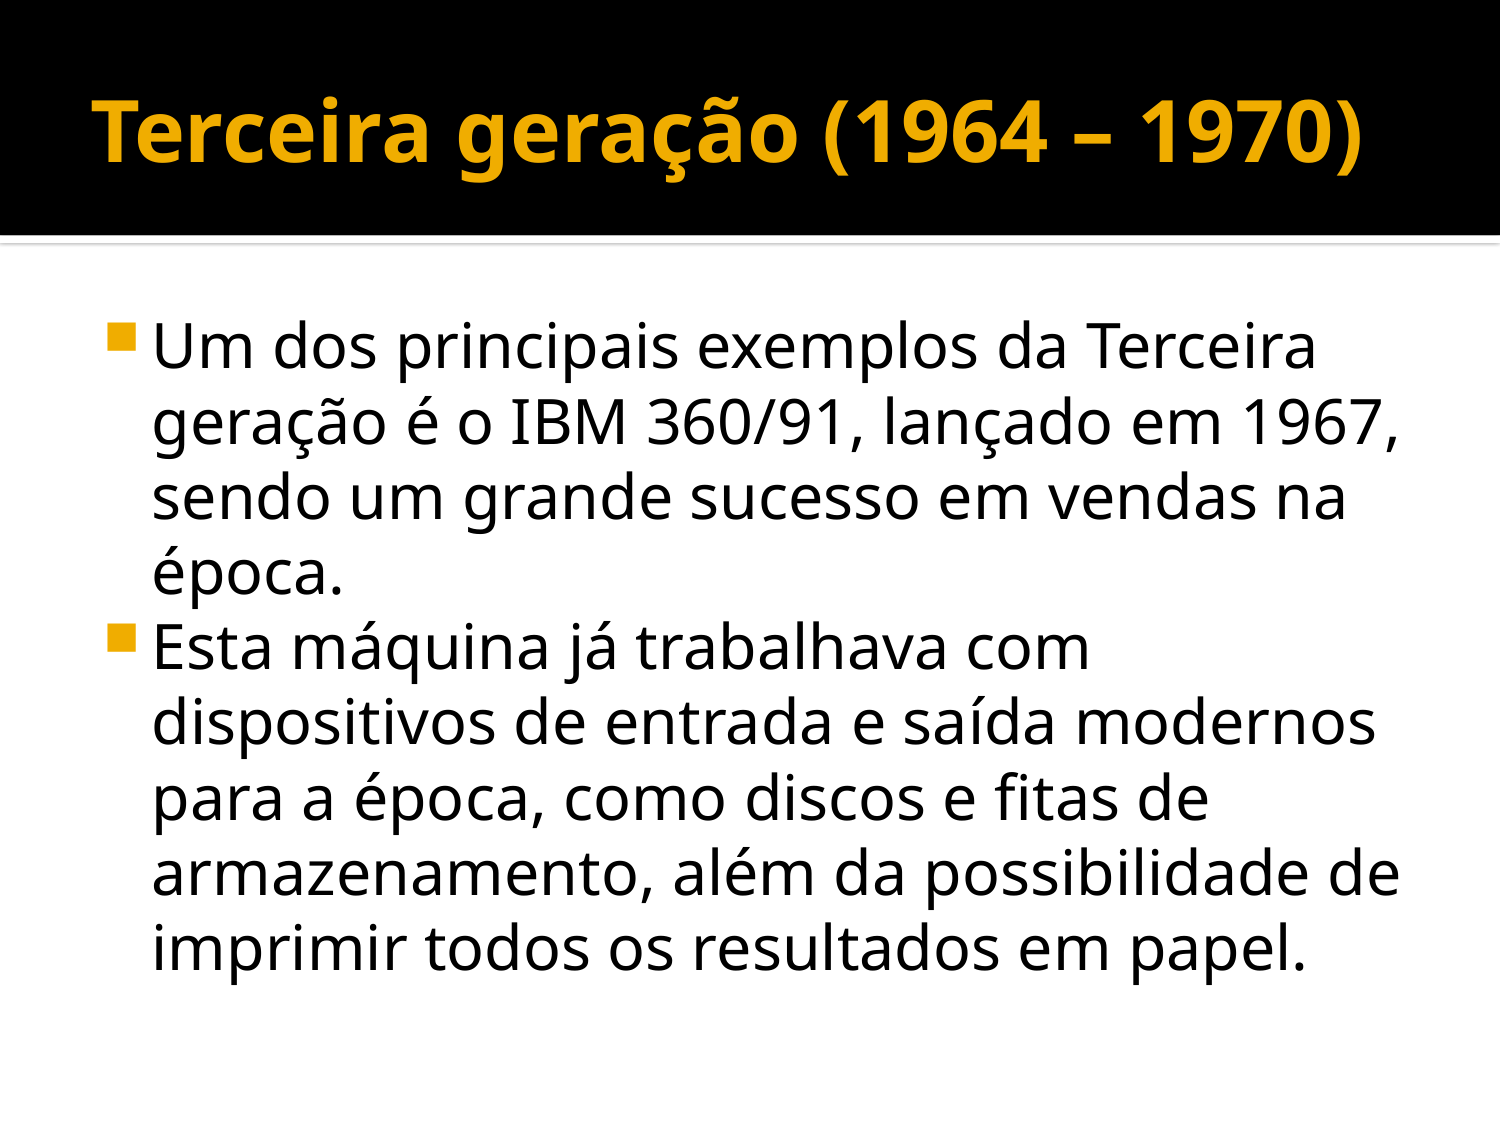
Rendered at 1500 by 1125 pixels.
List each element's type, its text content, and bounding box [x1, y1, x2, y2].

title Terceira geração (1964 – 1970) [75, 25, 1425, 231]
list Um dos principais exemplos da Terceira geração é o IBM 360/91, lançado em 1967, sendo um grande sucesso em vendas na época. Esta máquina já trabalhava com dispositivos de entrada e saída modernos para a época, como discos e fitas de armazenamento, além da possibilidade de imprimir todos os resultados em papel. [75, 291, 1425, 1050]
